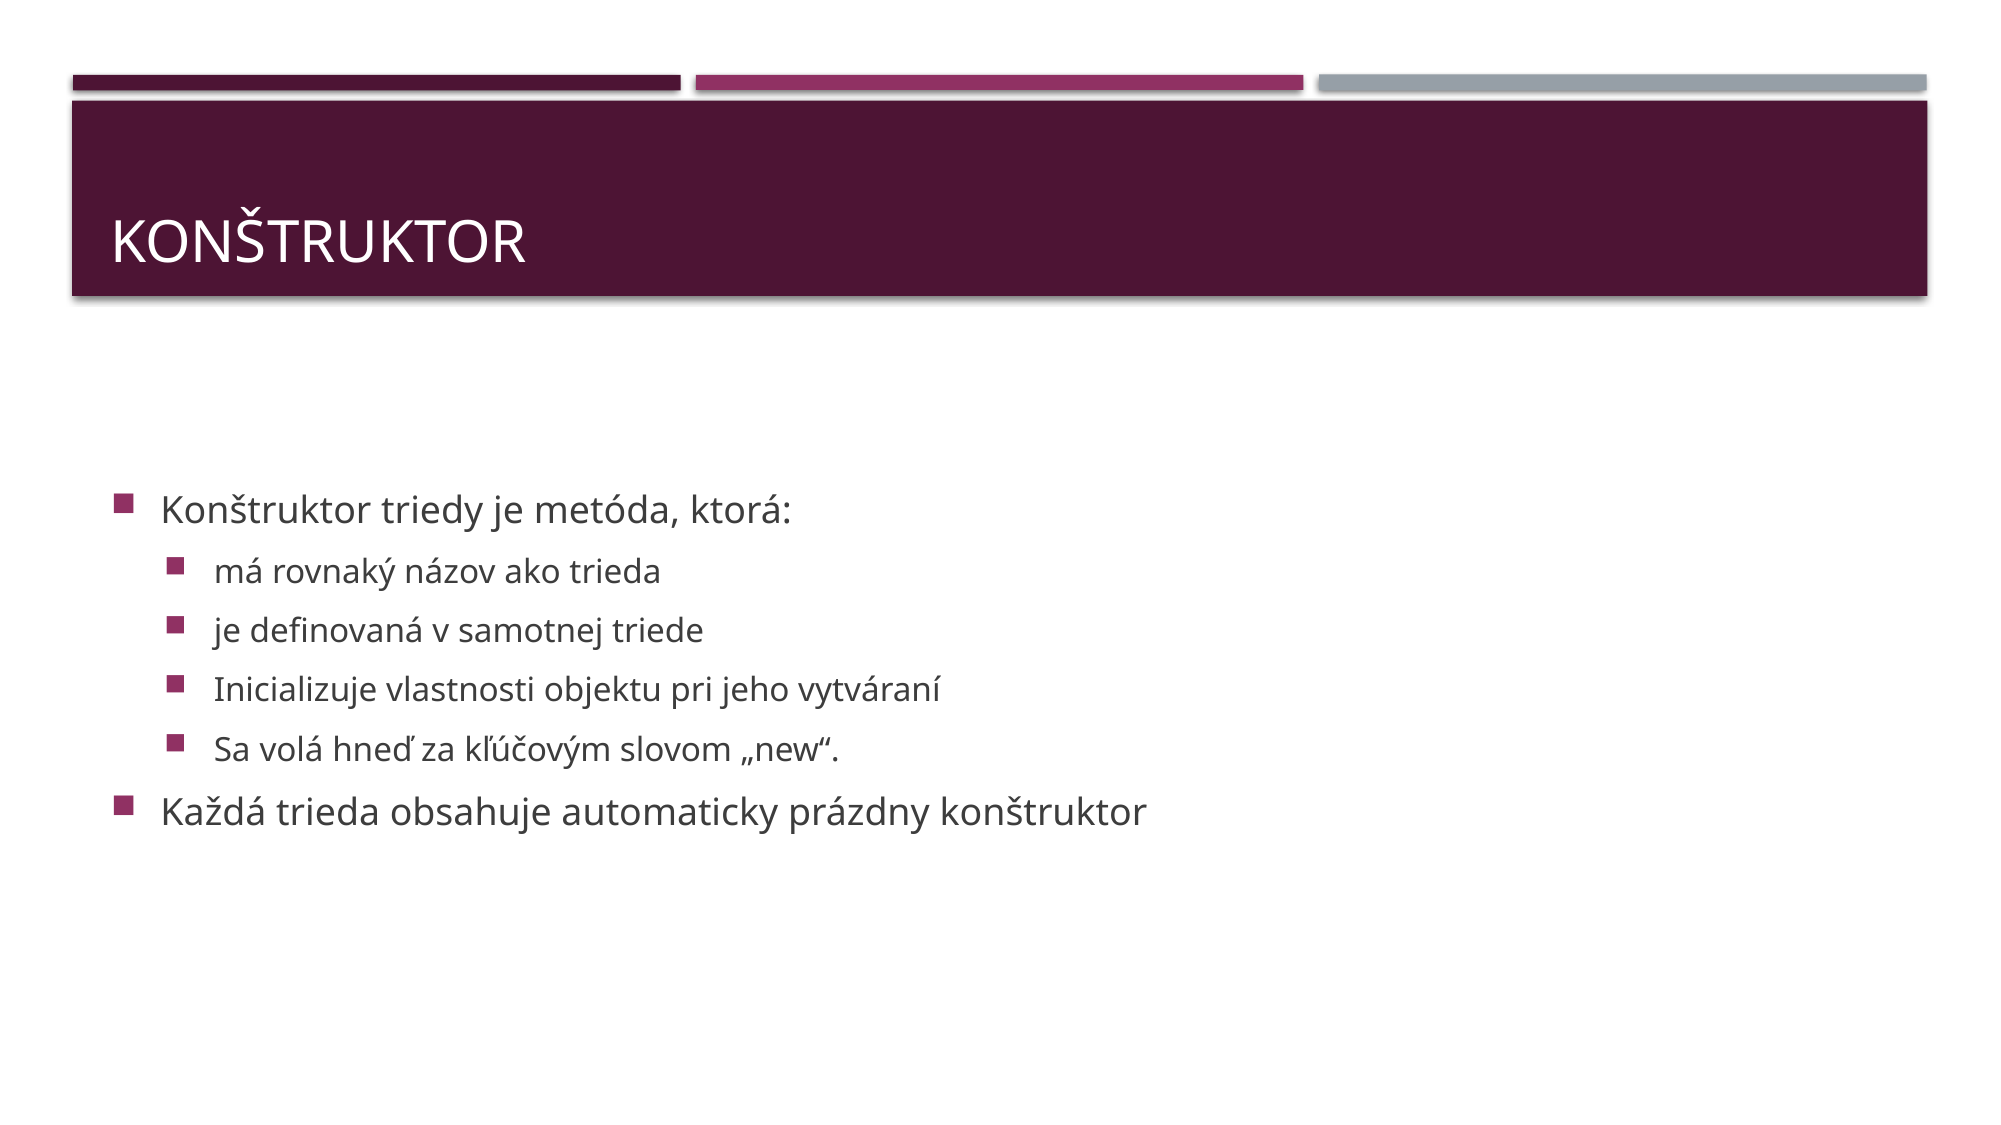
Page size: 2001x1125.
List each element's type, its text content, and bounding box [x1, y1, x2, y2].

title Konštruktor [95, 115, 1905, 282]
list Konštruktor triedy je metóda, ktorá: má rovnaký názov ako trieda je definovaná v samotnej triede Inicializuje vlastnosti objektu pri jeho vytváraní Sa volá hneď za kľúčovým slovom „new“. Každá trieda obsahuje automaticky prázdny konštruktor [95, 357, 1905, 962]
